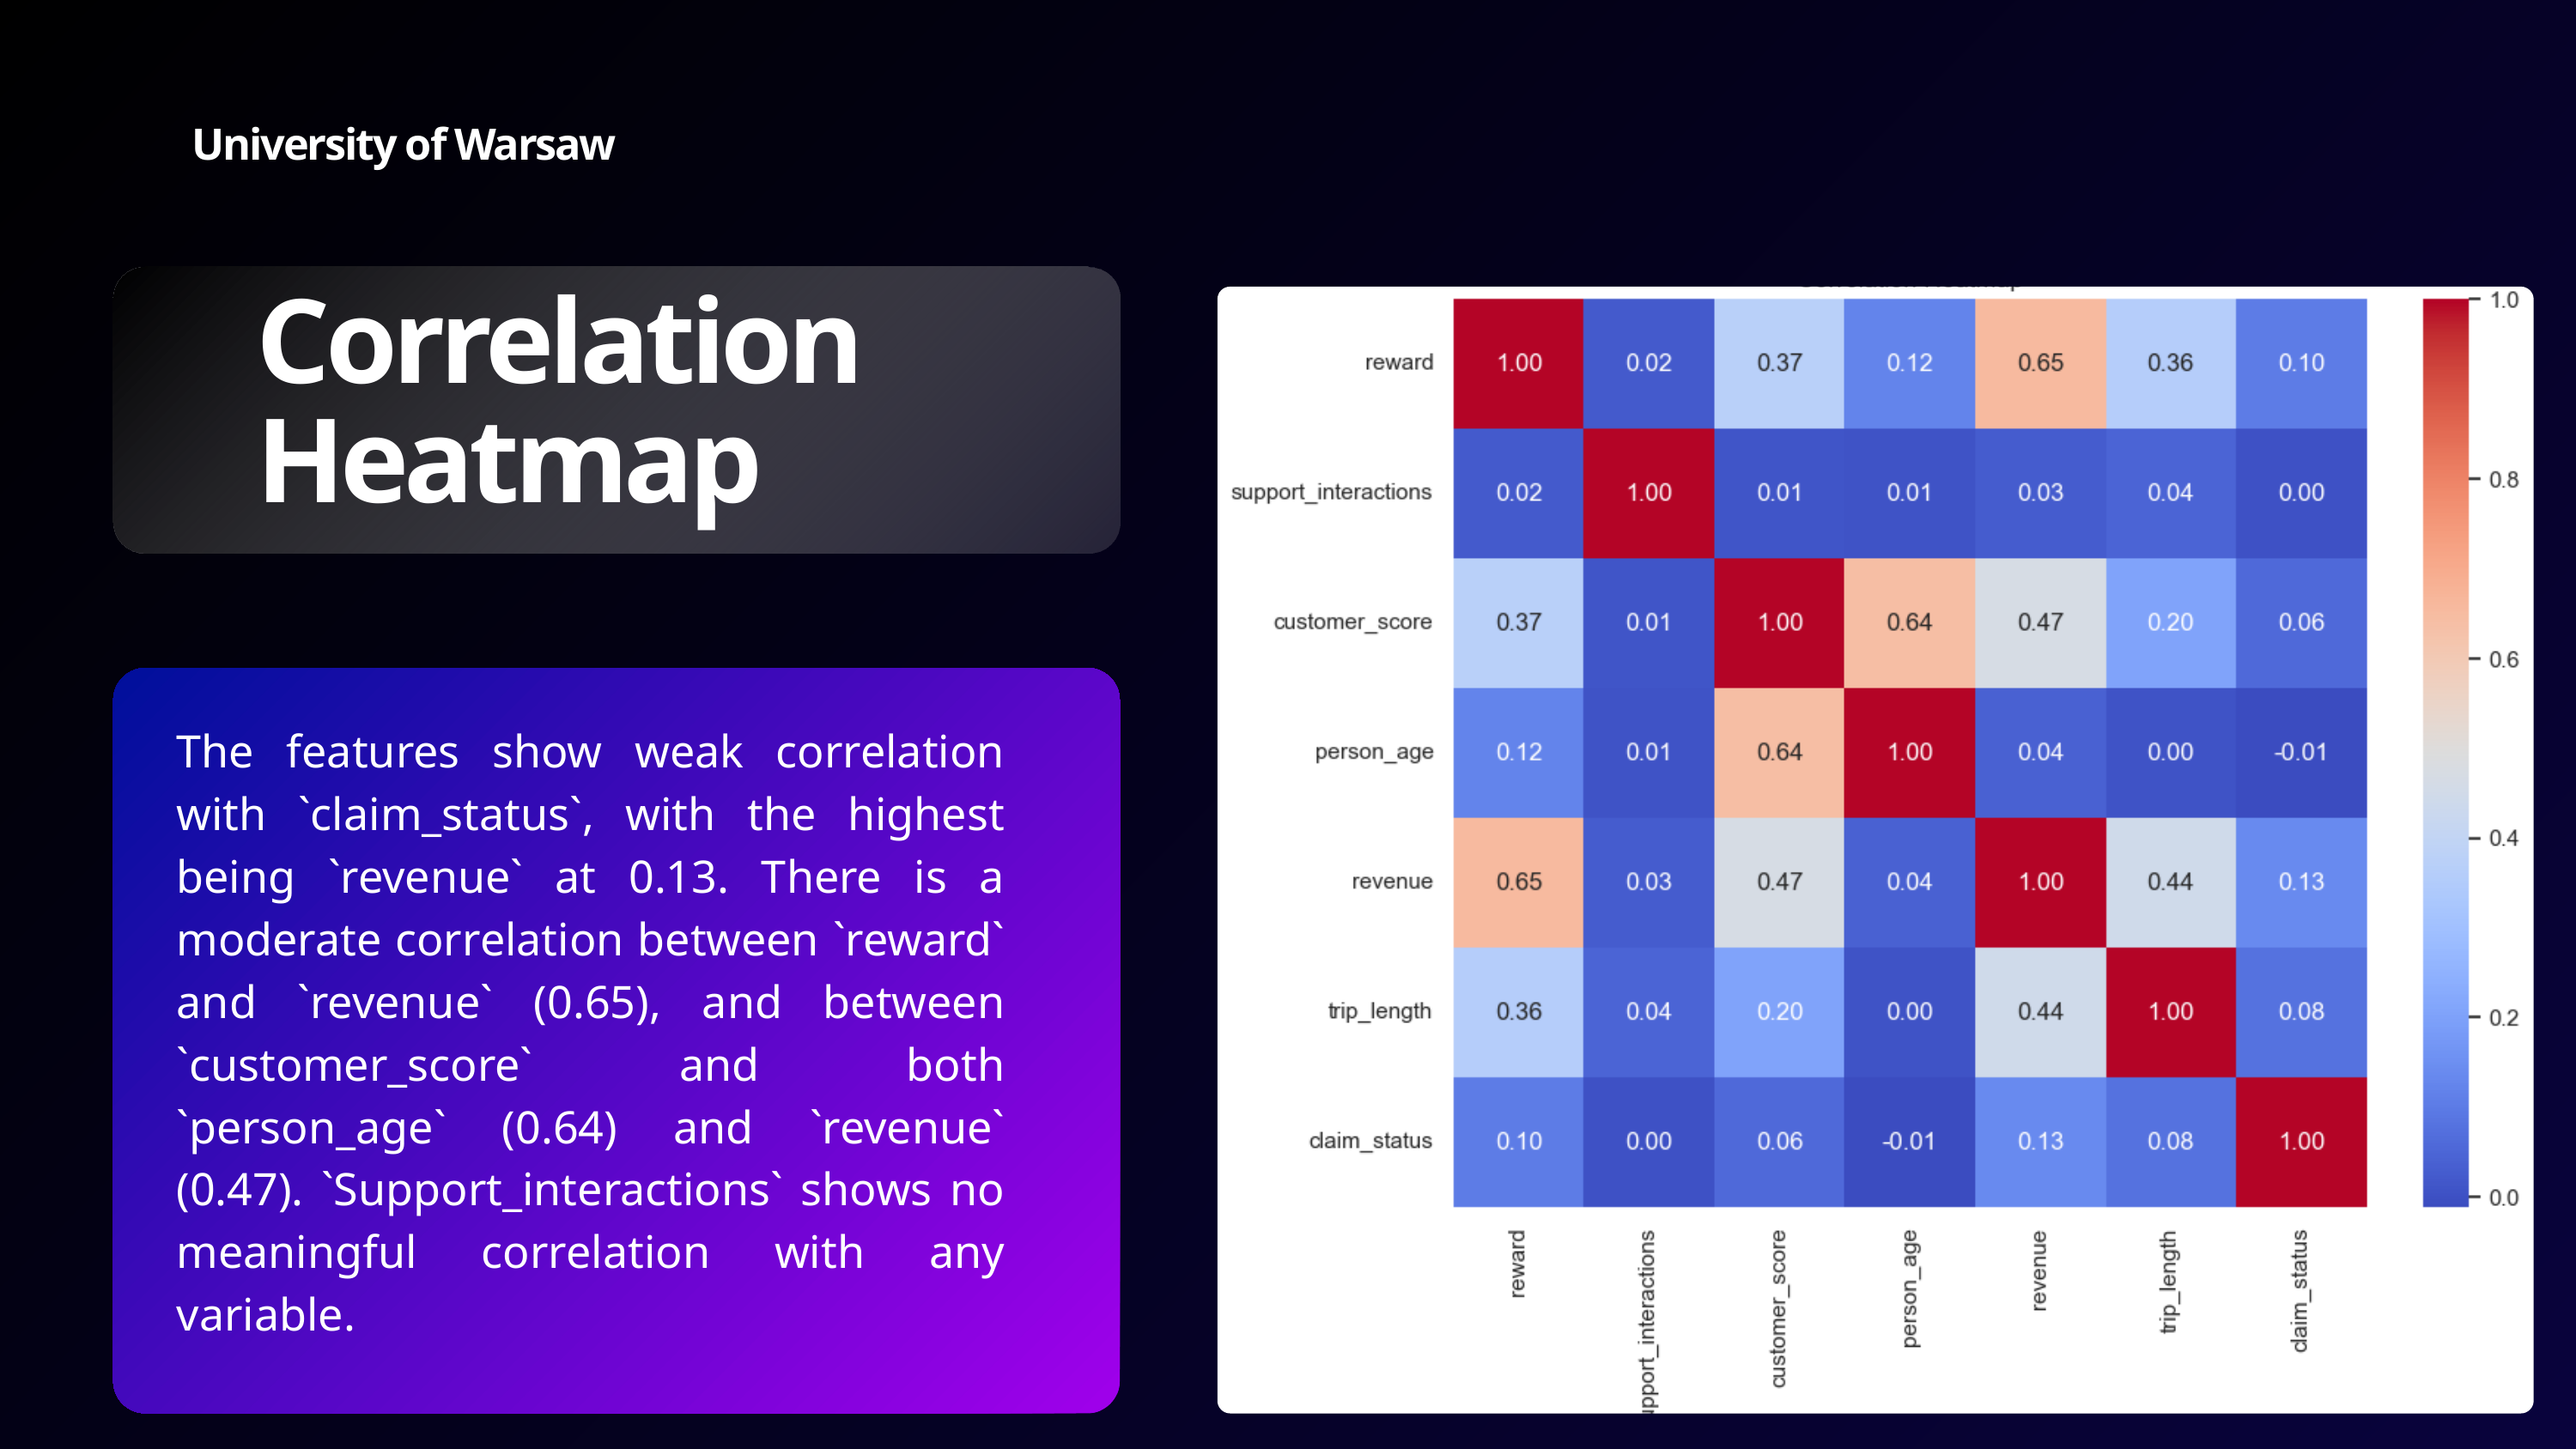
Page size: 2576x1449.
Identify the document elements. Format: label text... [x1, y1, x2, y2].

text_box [112, 667, 1121, 1414]
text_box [1217, 286, 2534, 1414]
text_box University of Warsaw [191, 107, 759, 169]
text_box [112, 266, 1121, 555]
